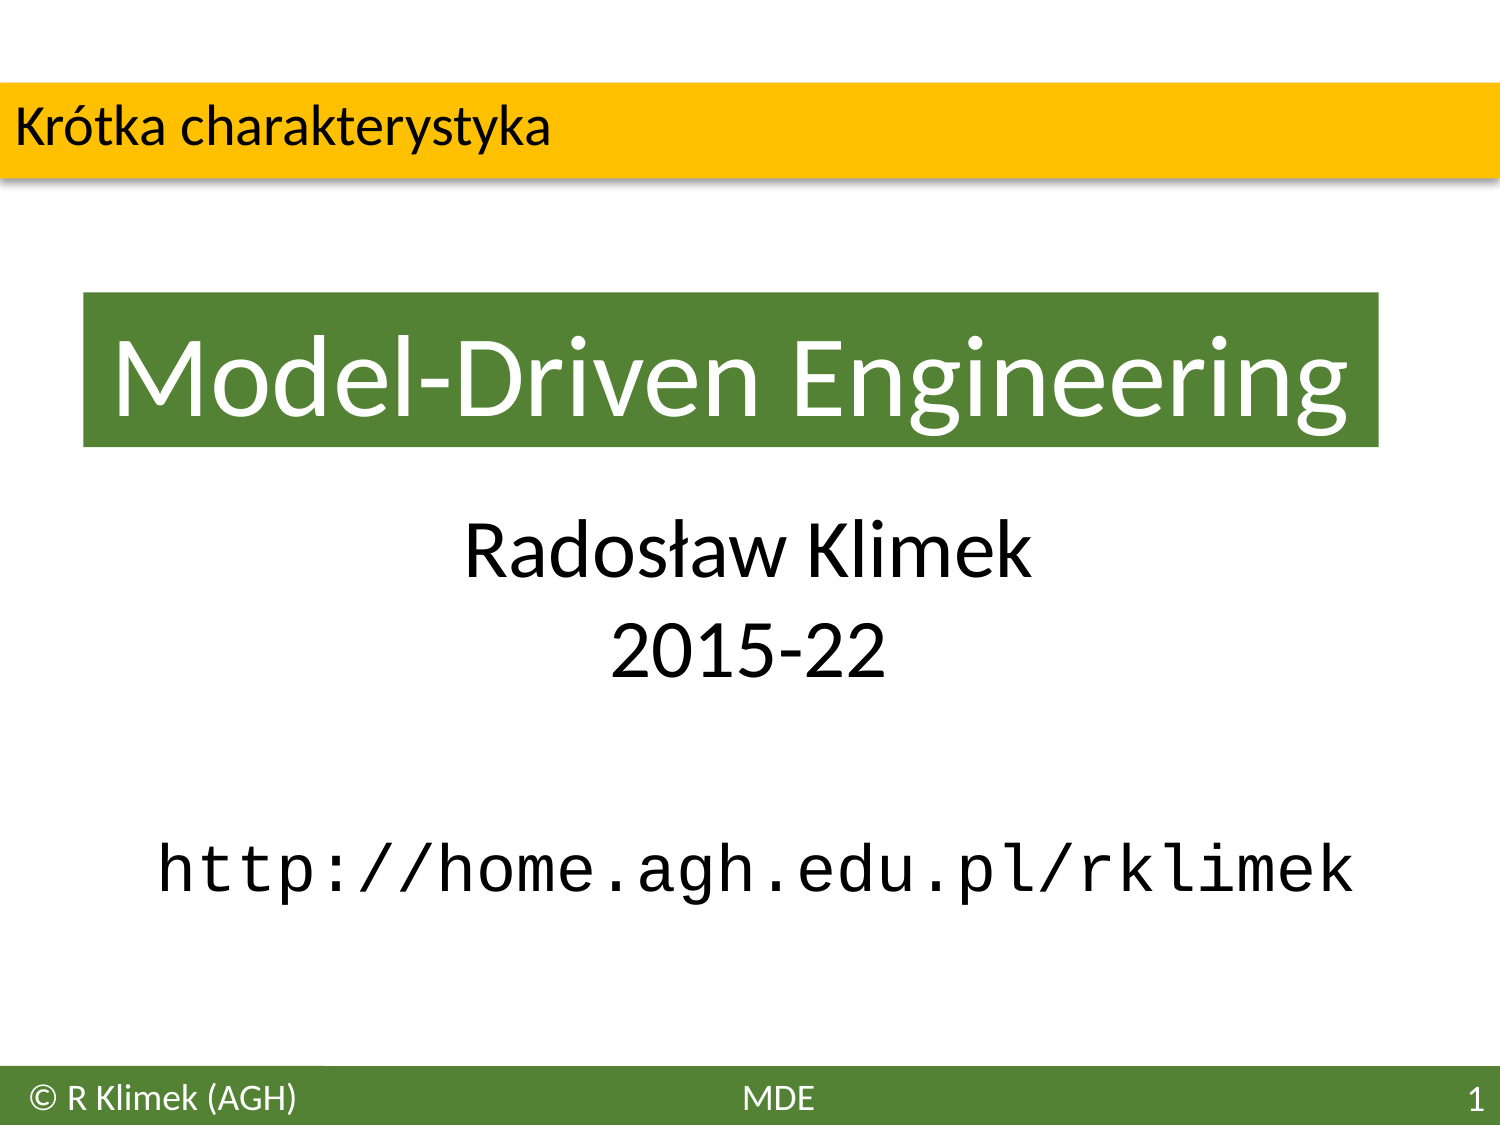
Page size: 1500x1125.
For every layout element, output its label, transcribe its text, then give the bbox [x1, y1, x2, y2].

footer © R Klimek (AGH) [0, 1065, 326, 1125]
slide_number MDE [326, 1066, 1232, 1125]
list Krótka charakterystyka [0, 82, 1497, 172]
text_box Radosław Klimek 2015-22 [101, 486, 1397, 702]
text_box Model-Driven Engineering [83, 292, 1379, 448]
text_box http://home.agh.edu.pl/rklimek [108, 817, 1404, 913]
slide_number 1 [1232, 1066, 1500, 1125]
